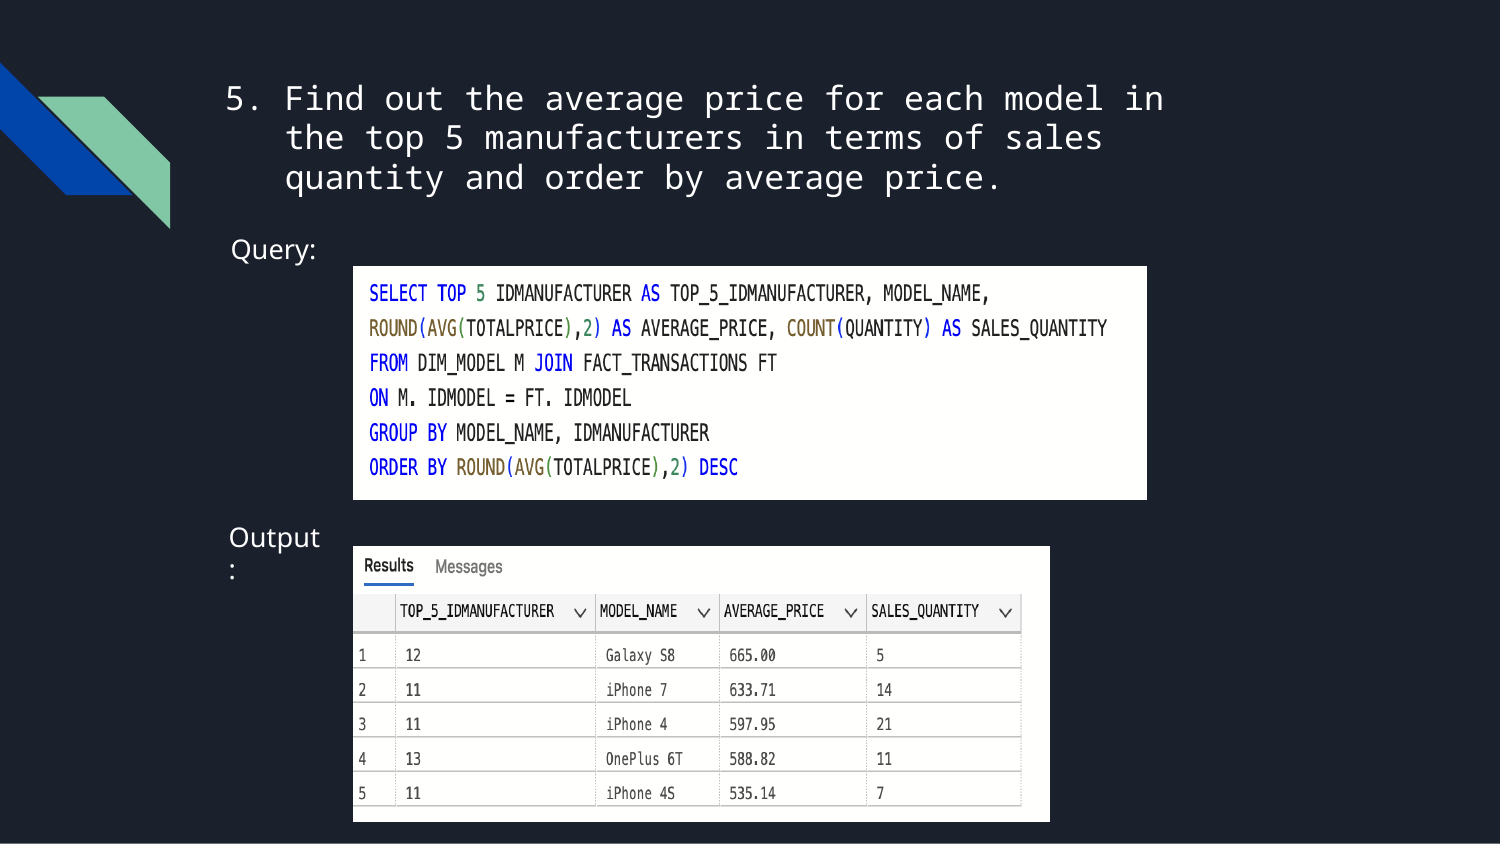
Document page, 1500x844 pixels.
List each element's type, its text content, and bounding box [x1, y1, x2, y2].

picture [352, 545, 1051, 822]
text_box 5. Find out the average price for each model in the top 5 manufacturers in terms of sales quantity and order by average price. [224, 74, 1188, 158]
picture [352, 266, 1148, 500]
text_box Query: [214, 158, 1244, 265]
text_box Output: [226, 518, 325, 586]
